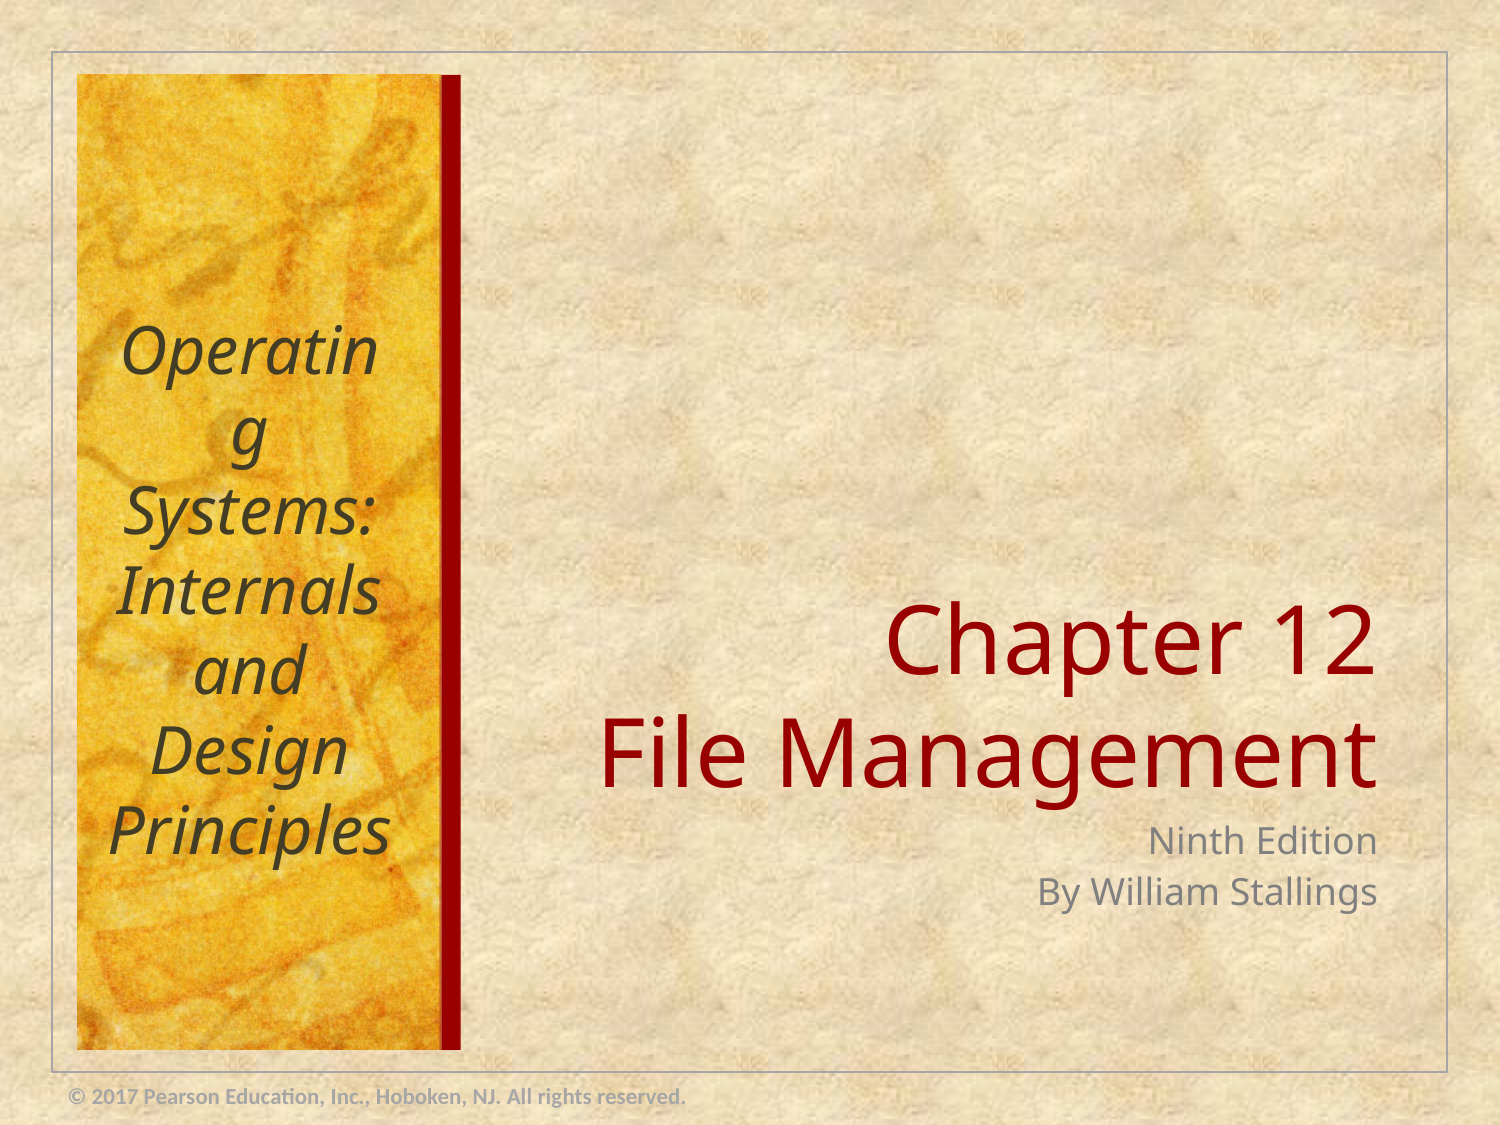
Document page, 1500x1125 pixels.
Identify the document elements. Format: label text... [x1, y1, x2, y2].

picture [0, 0, 1500, 1125]
footer © 2017 Pearson Education, Inc., Hoboken, NJ. All rights reserved. [52, 1065, 1313, 1125]
text_box Operating Systems: Internals and Design Principles [87, 299, 413, 988]
picture [53, 53, 1446, 1071]
title Chapter 12 File Management [508, 437, 1394, 807]
list Ninth Edition By William Stallings [508, 816, 1394, 950]
